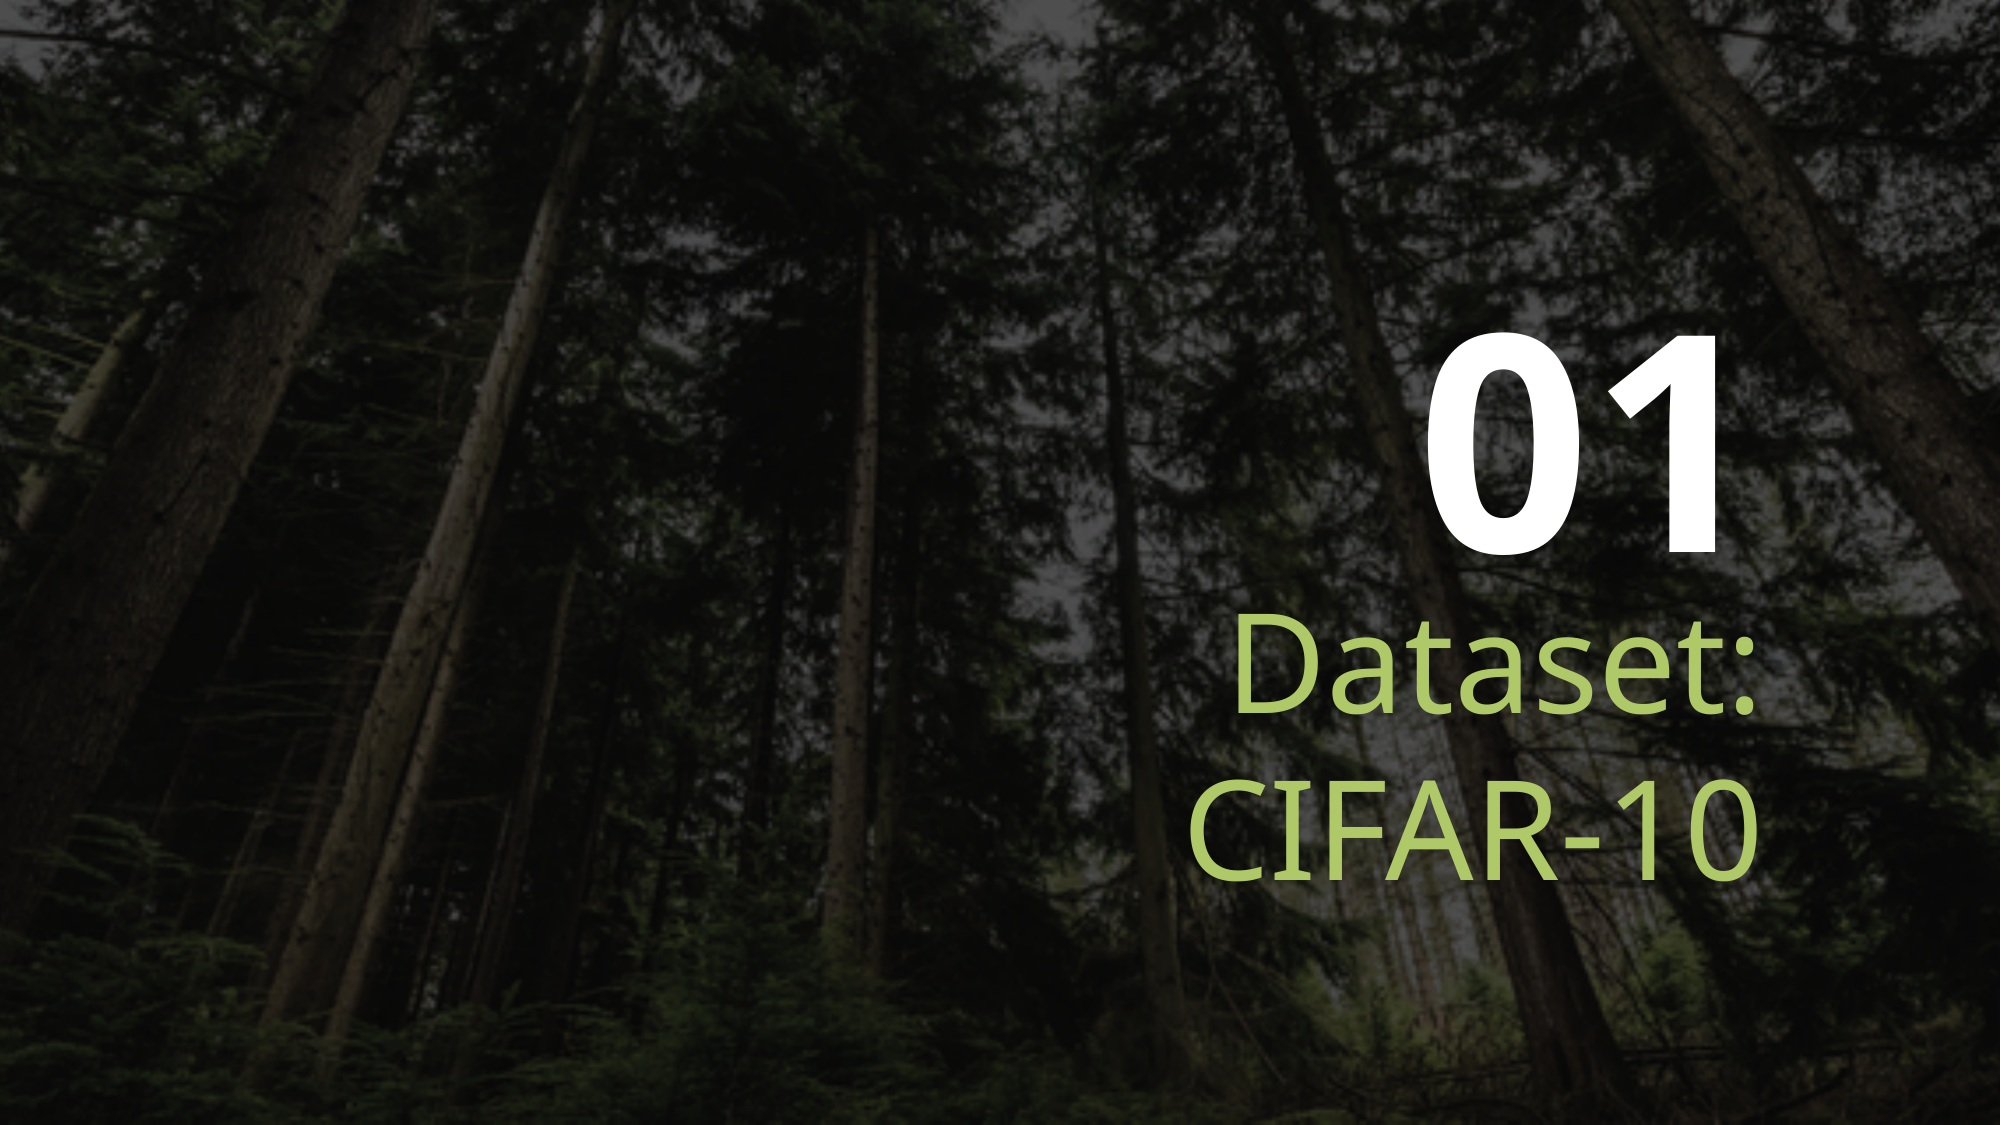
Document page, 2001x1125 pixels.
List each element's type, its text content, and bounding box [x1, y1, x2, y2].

title 01 [293, 235, 1780, 562]
picture [0, 0, 2000, 1125]
title Dataset: CIFAR-10 [900, 562, 1780, 745]
